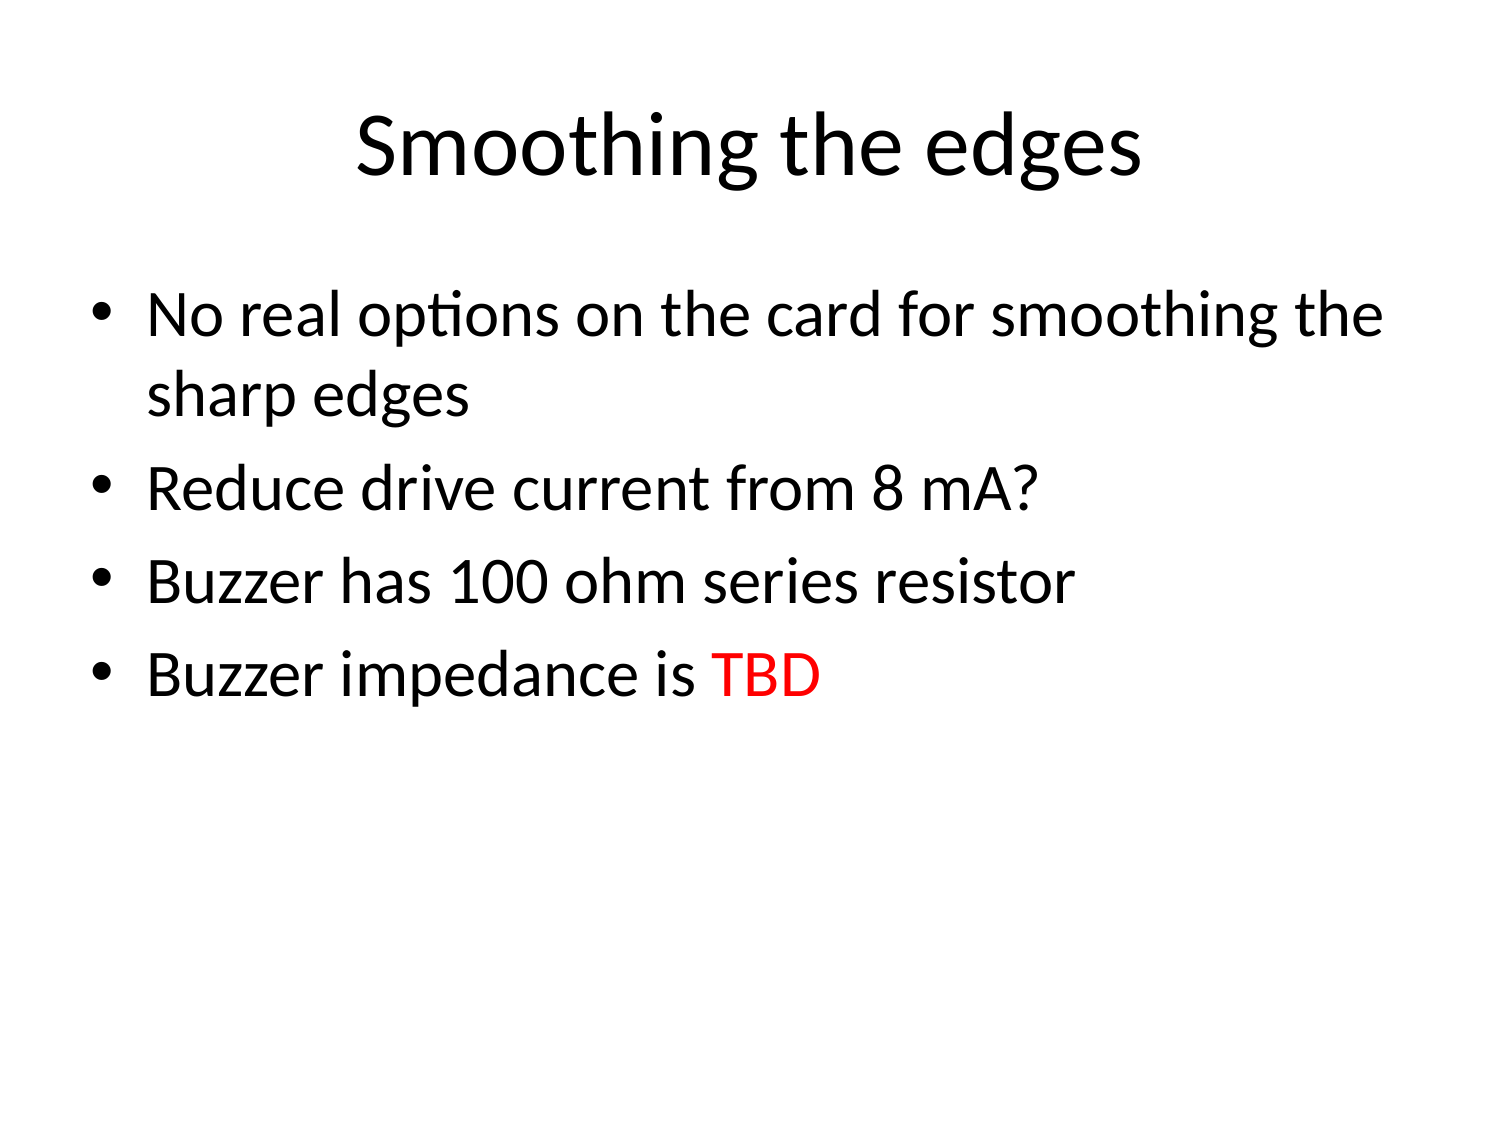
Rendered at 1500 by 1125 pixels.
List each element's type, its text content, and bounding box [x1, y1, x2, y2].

list No real options on the card for smoothing the sharp edges Reduce drive current from 8 mA? Buzzer has 100 ohm series resistor Buzzer impedance is TBD [75, 262, 1425, 1005]
title Smoothing the edges [75, 45, 1425, 233]
